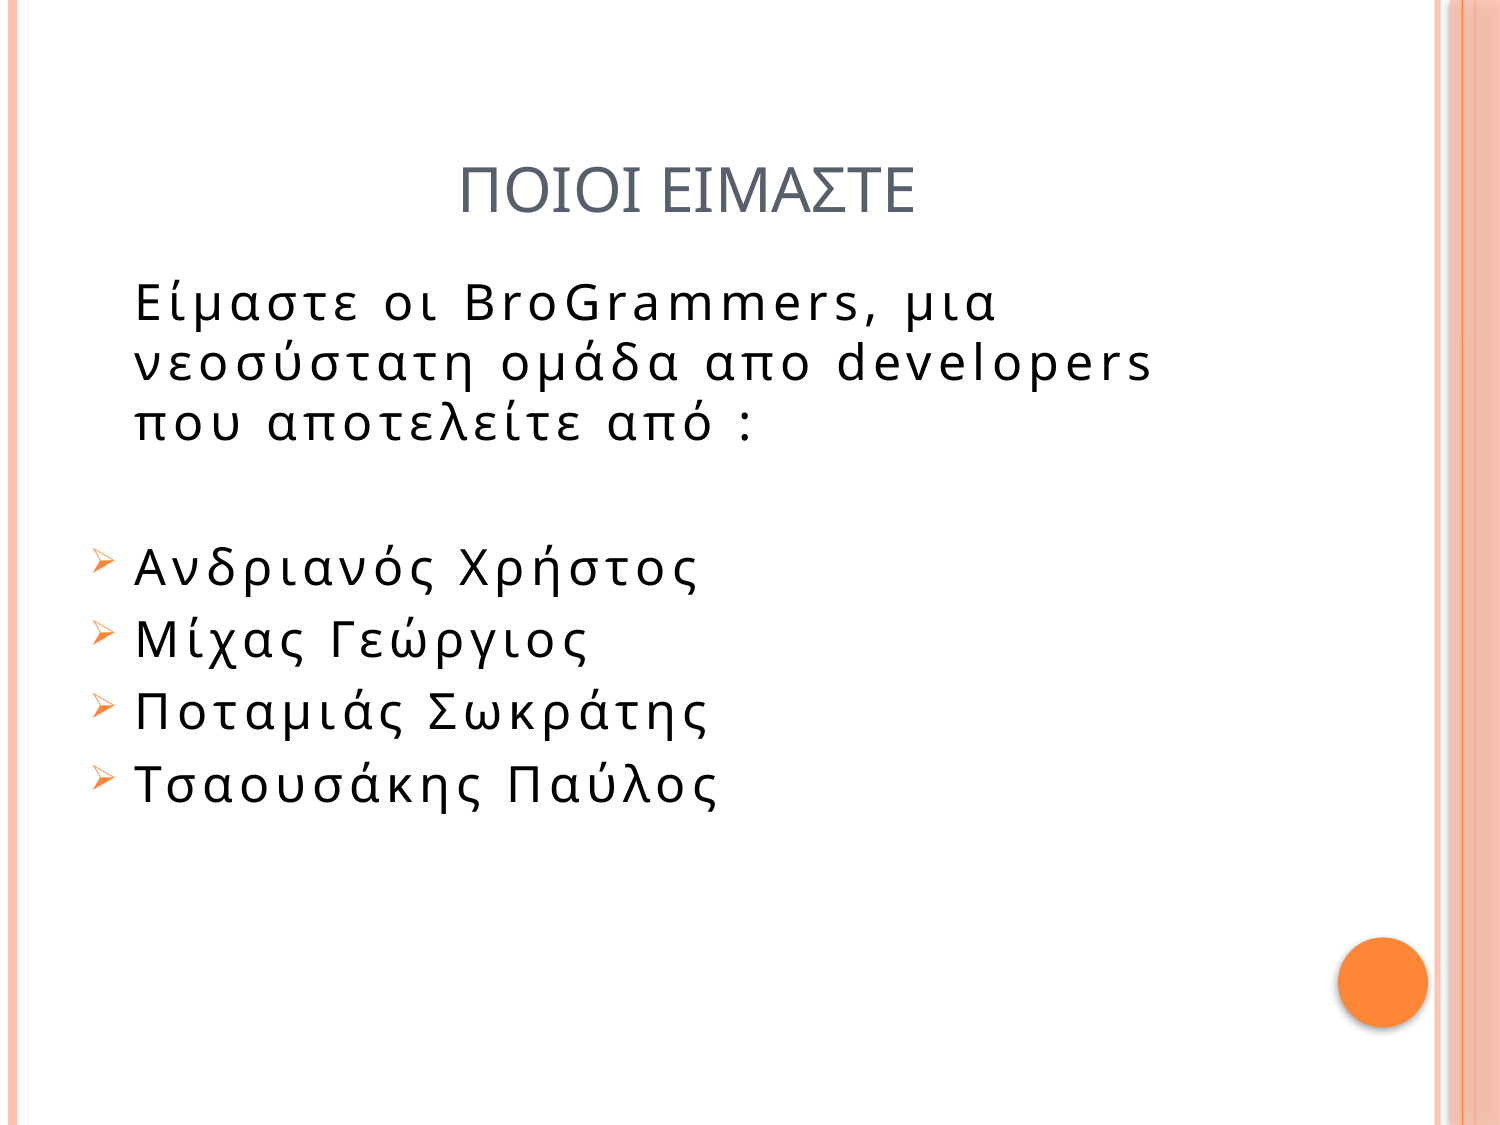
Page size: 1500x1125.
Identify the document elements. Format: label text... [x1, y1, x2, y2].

list Είμαστε οι BroGrammers, μια νεοσύστατη ομάδα απο developers που αποτελείτε από : Ανδριανός Χρήστος Μίχας Γεώργιος Ποταμιάς Σωκράτης Τσαουσάκης Παύλος [75, 262, 1300, 1062]
title Ποιοι ειμαστε [75, 45, 1300, 233]
